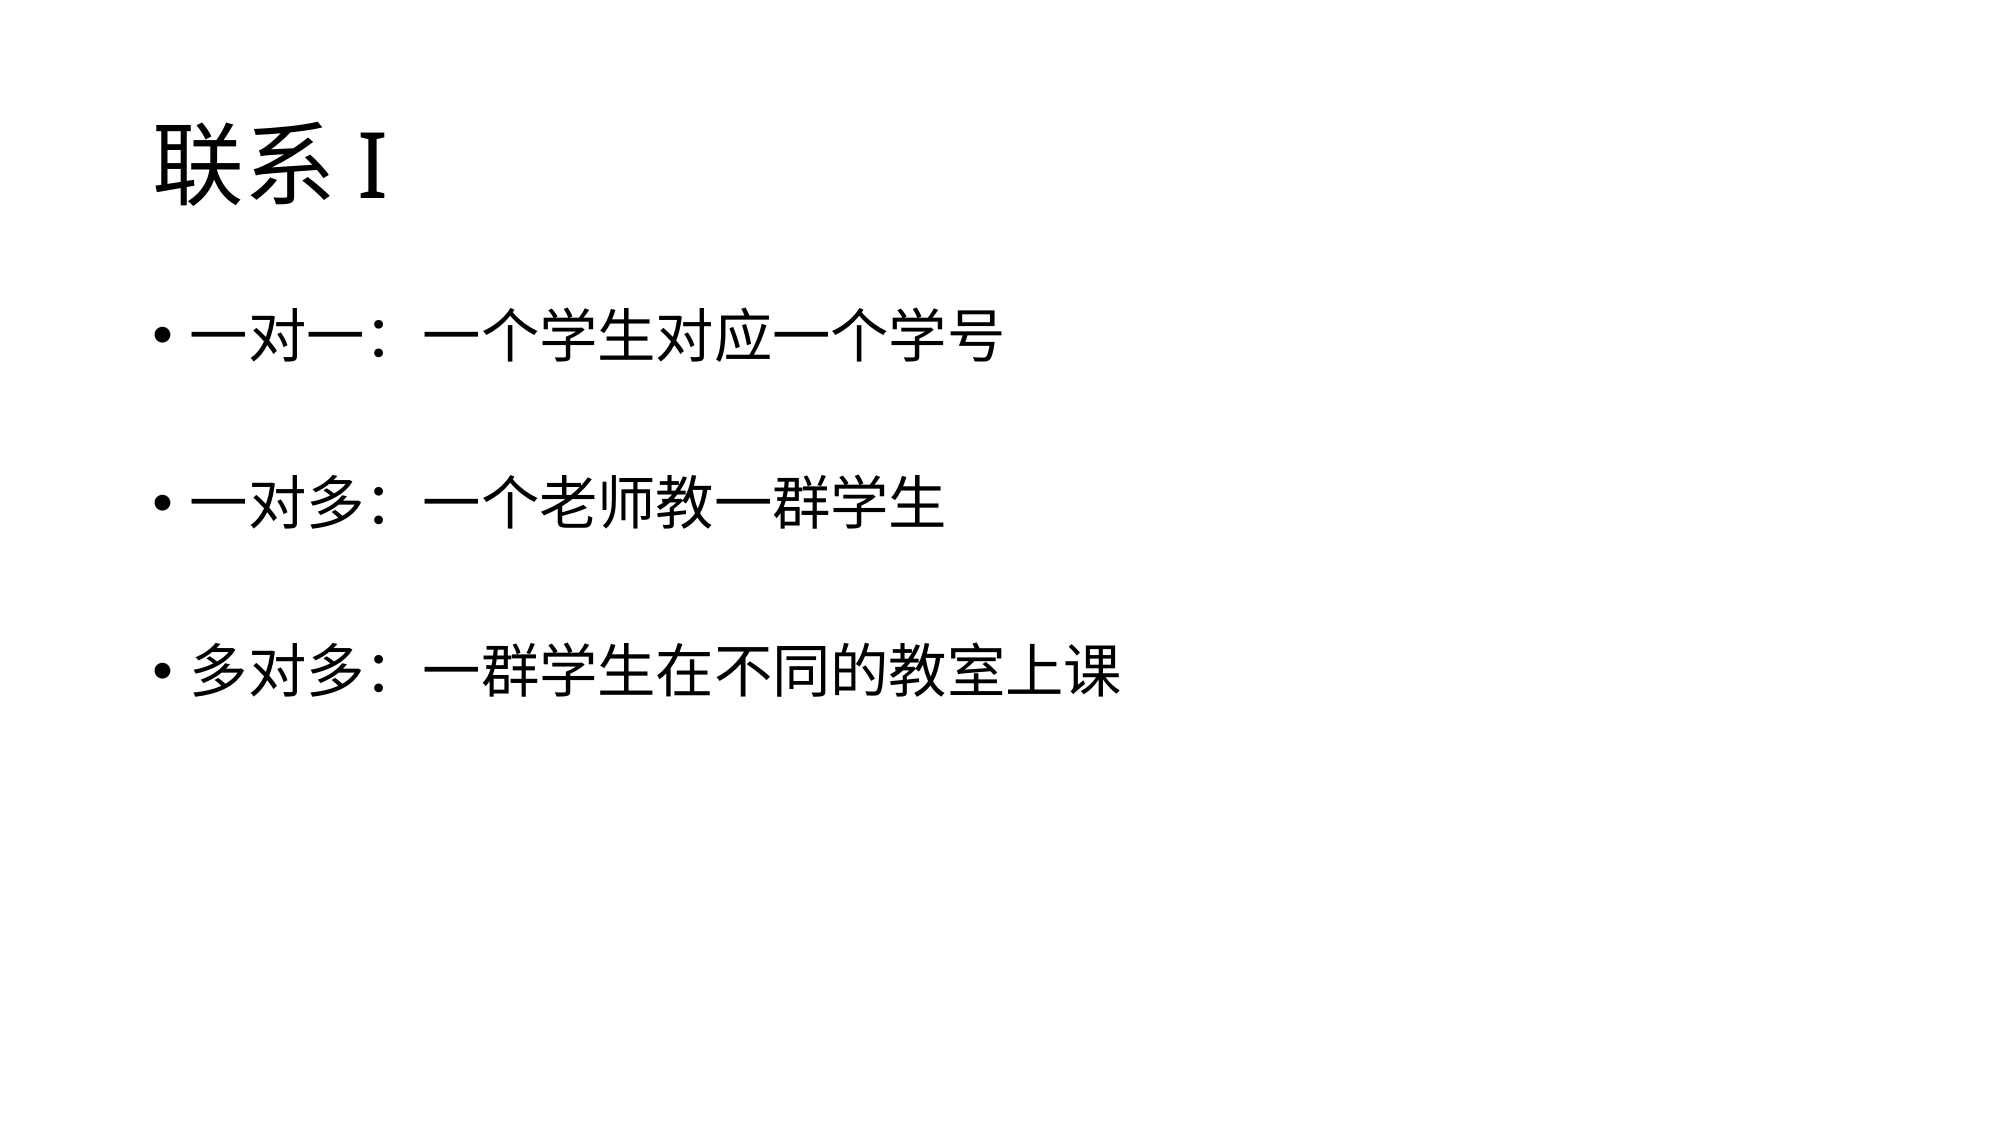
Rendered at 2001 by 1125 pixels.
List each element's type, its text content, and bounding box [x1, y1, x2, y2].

list 一对一：一个学生对应一个学号 一对多：一个老师教一群学生 多对多：一群学生在不同的教室上课 [137, 299, 1863, 1014]
title 联系I [137, 59, 1863, 278]
